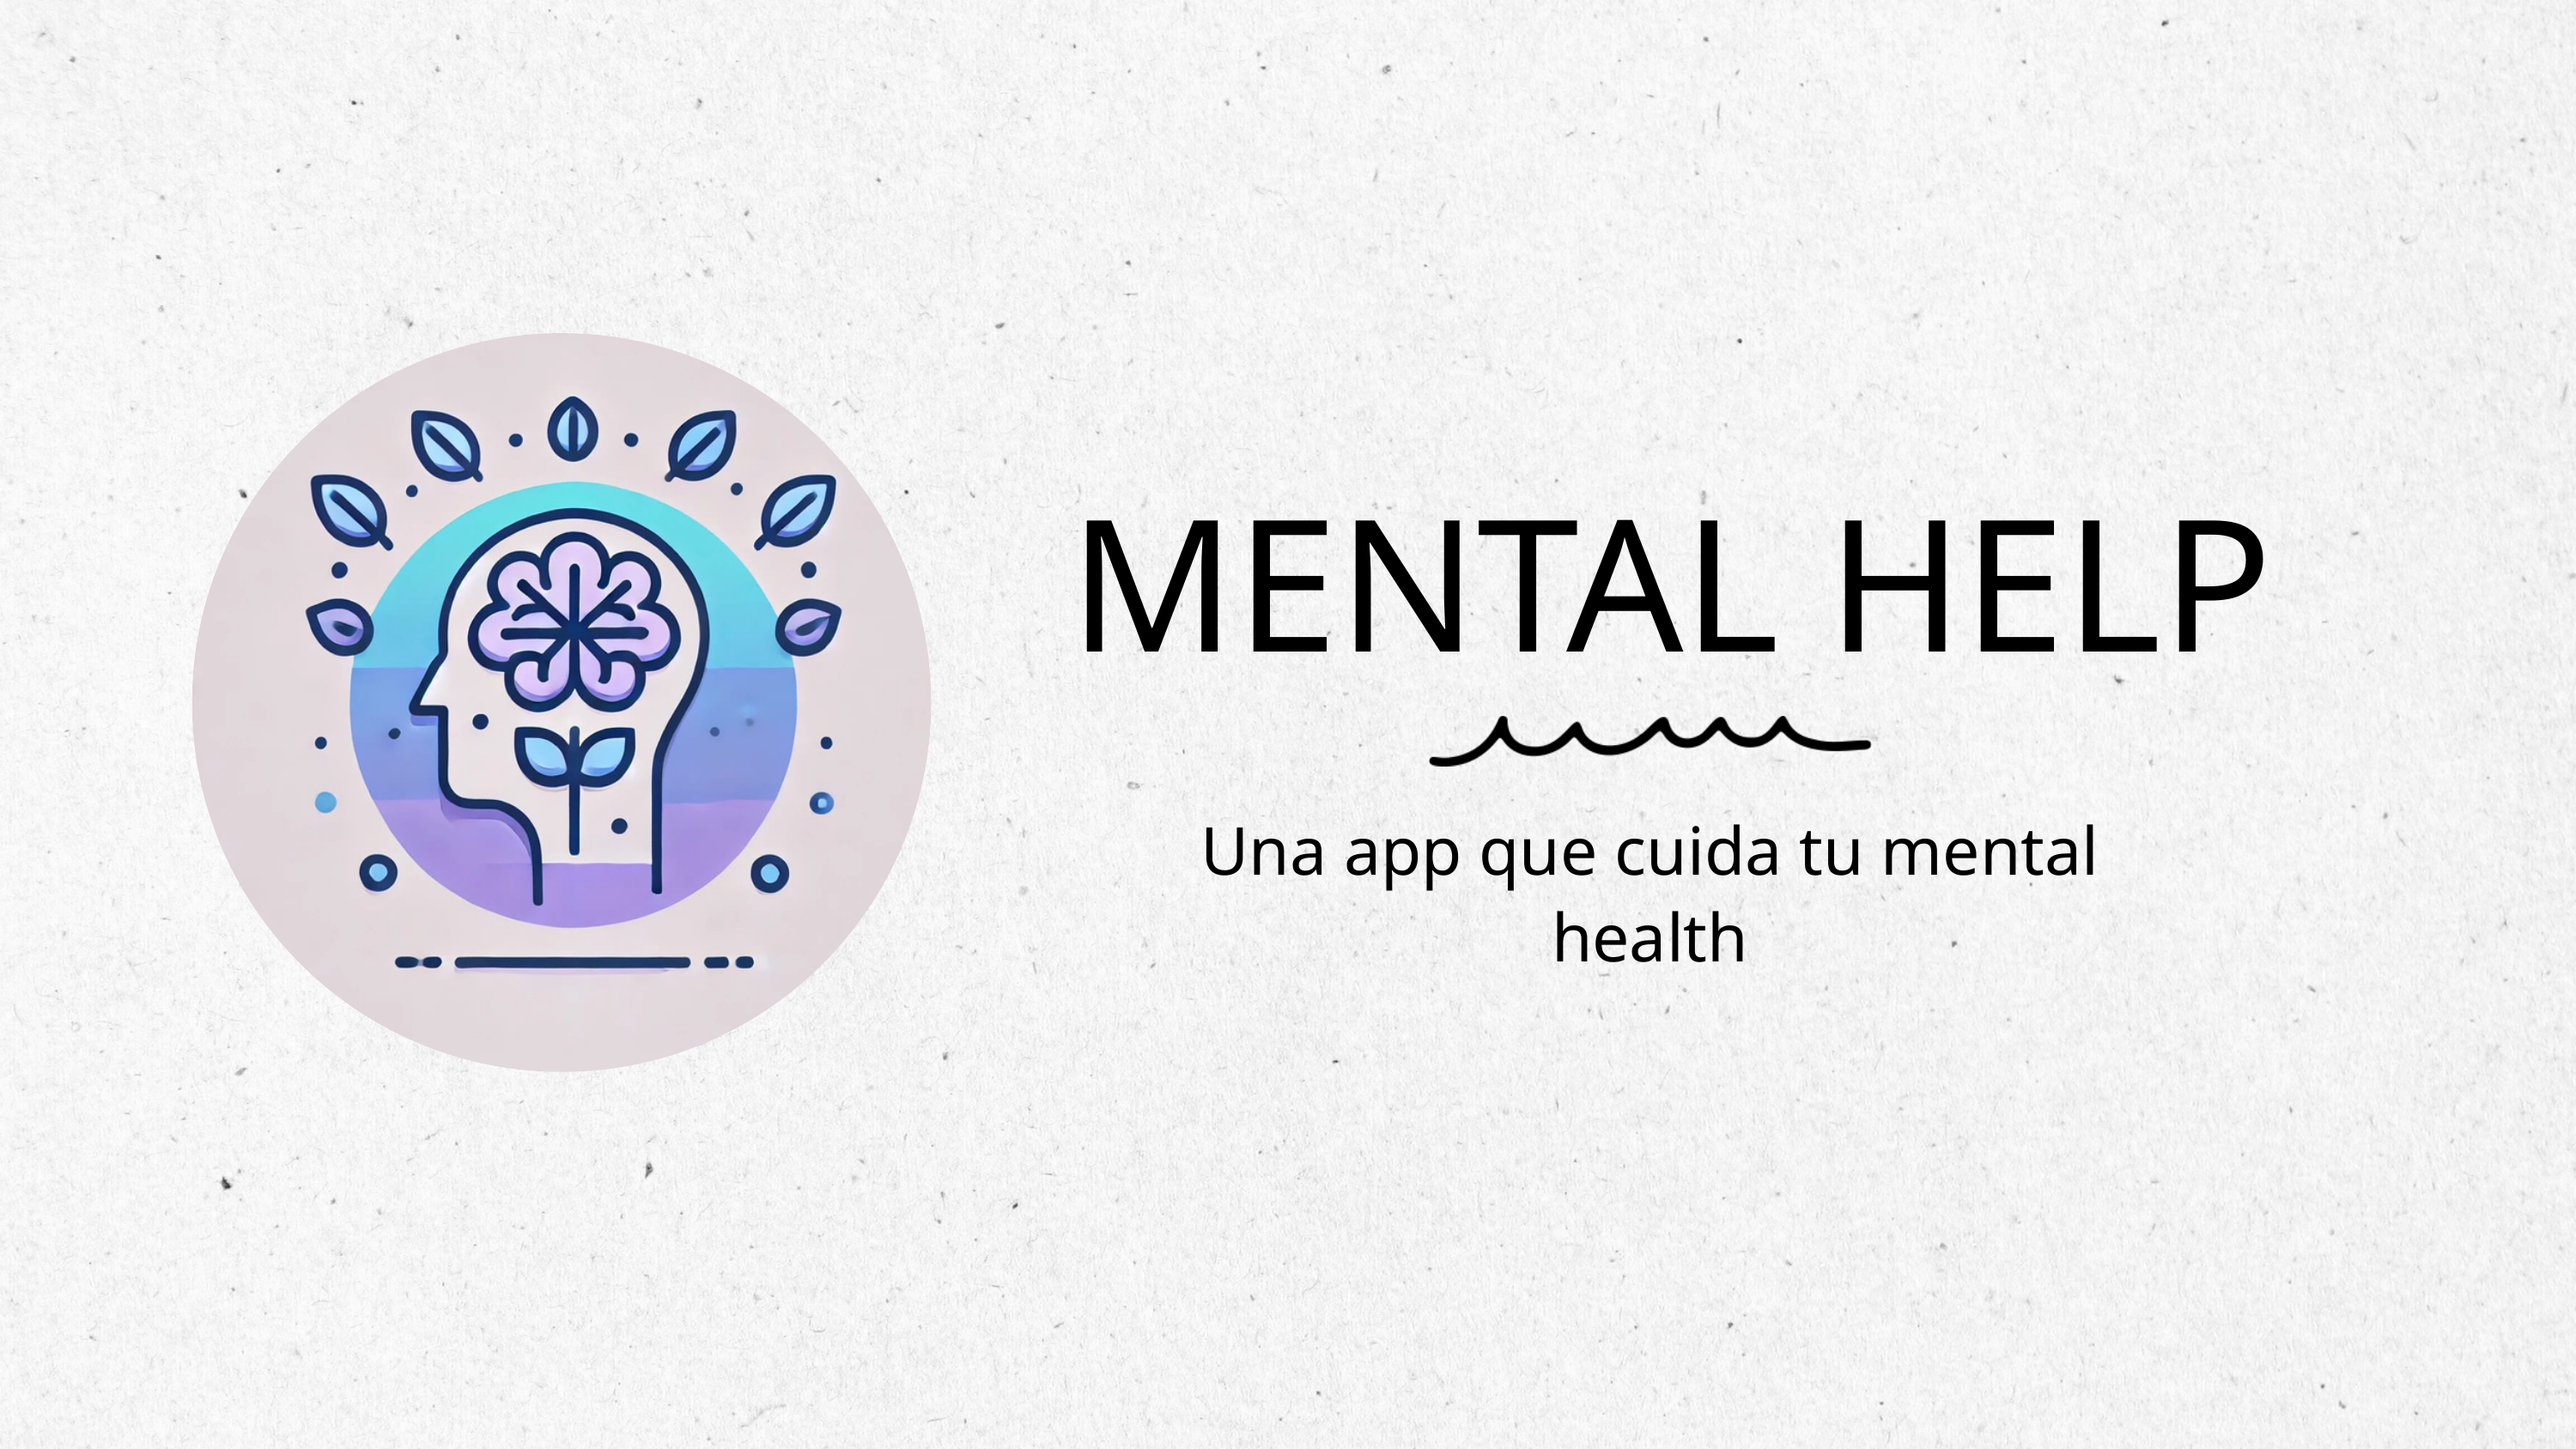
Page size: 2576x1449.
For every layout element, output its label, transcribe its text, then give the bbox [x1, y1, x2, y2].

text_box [191, 332, 932, 1072]
text_box Una app que cuida tu mental health [1163, 800, 2137, 976]
text_box [0, 0, 2576, 1449]
text_box MENTAL HELP [934, 411, 2498, 688]
text_box [1428, 716, 1872, 767]
